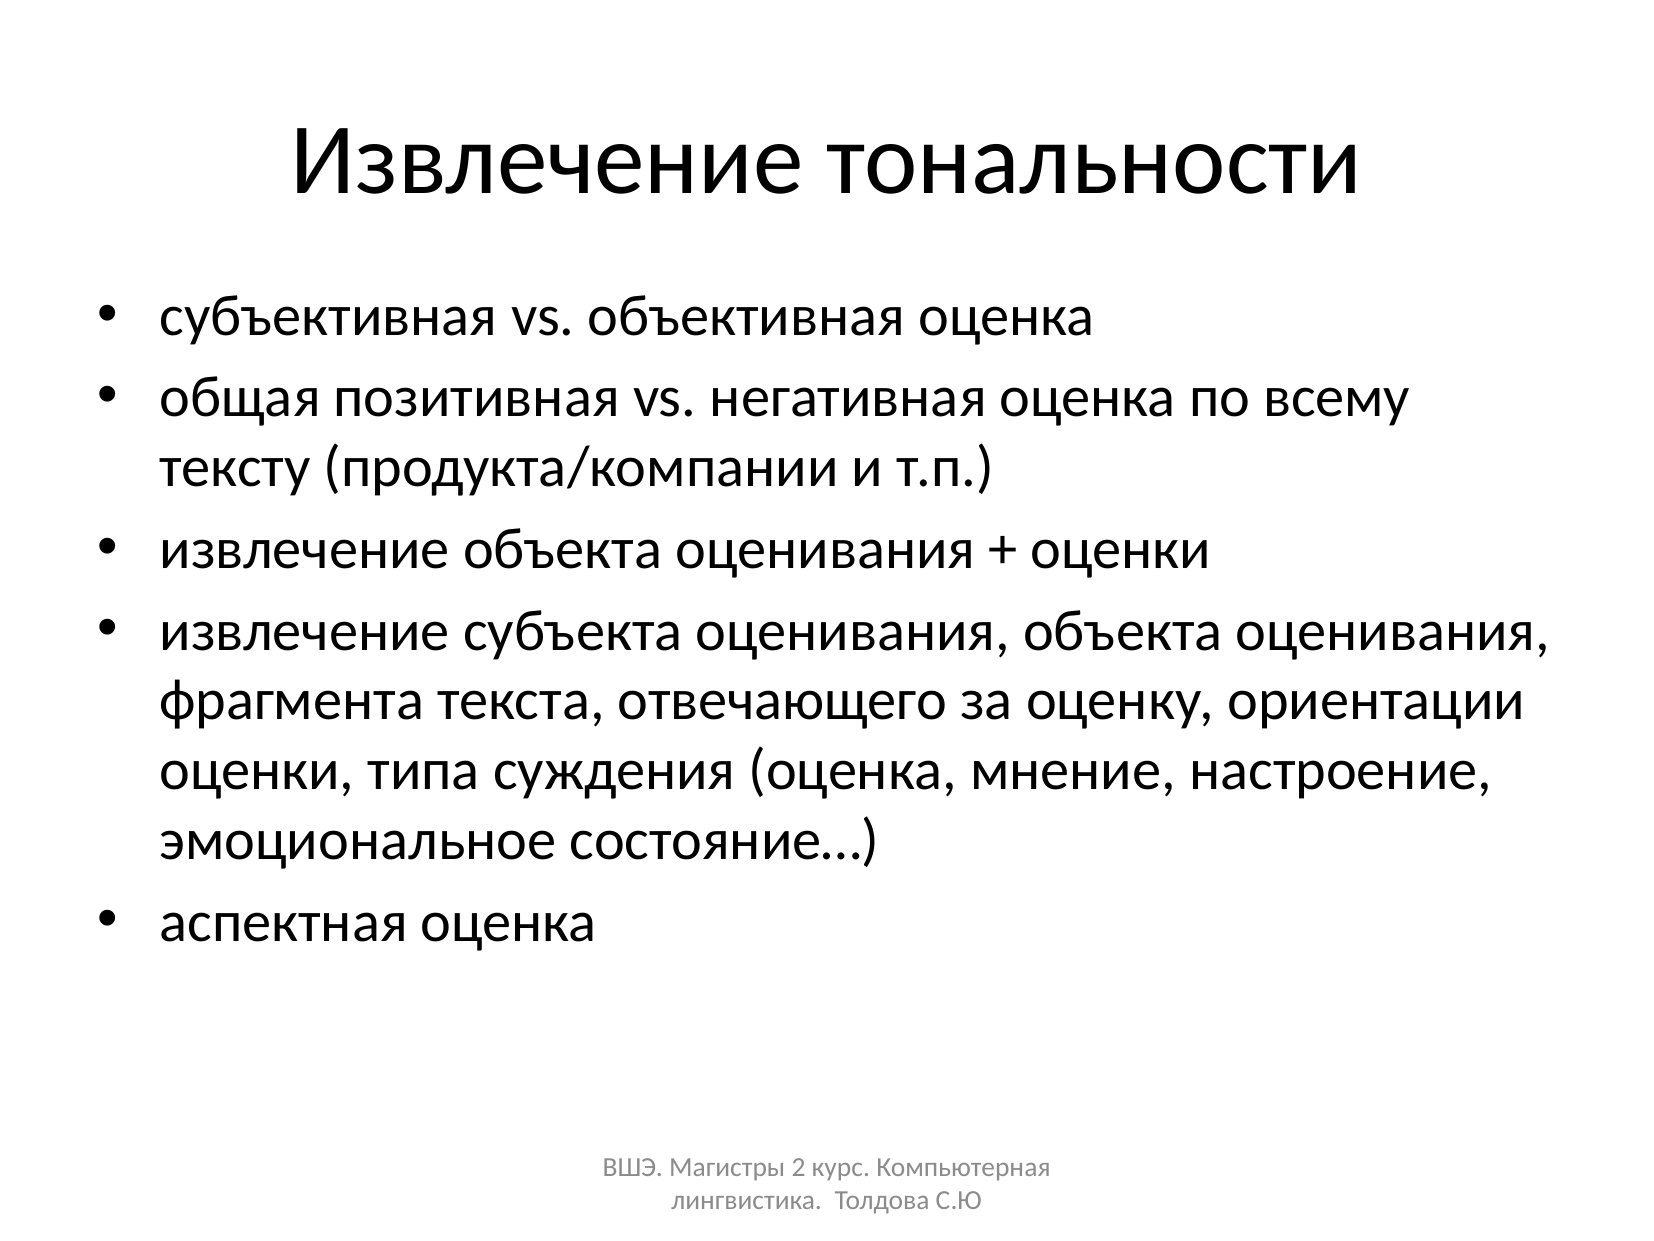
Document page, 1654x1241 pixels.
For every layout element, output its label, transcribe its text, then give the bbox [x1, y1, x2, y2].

list субъективная vs. объективная оценка общая позитивная vs. негативная оценка по всему тексту (продукта/компании и т.п.) извлечение объекта оценивания + оценки извлечение субъекта оценивания, объекта оценивания, фрагмента текста, отвечающего за оценку, ориентации оценки, типа суждения (оценка, мнение, настроение, эмоциональное состояние…) аспектная оценка [82, 269, 1571, 1088]
footer ВШЭ. Магистры 2 курс. Компьютерная лингвистика. Толдова С.Ю [564, 1149, 1089, 1216]
title Извлечение тональности [82, 49, 1571, 257]
